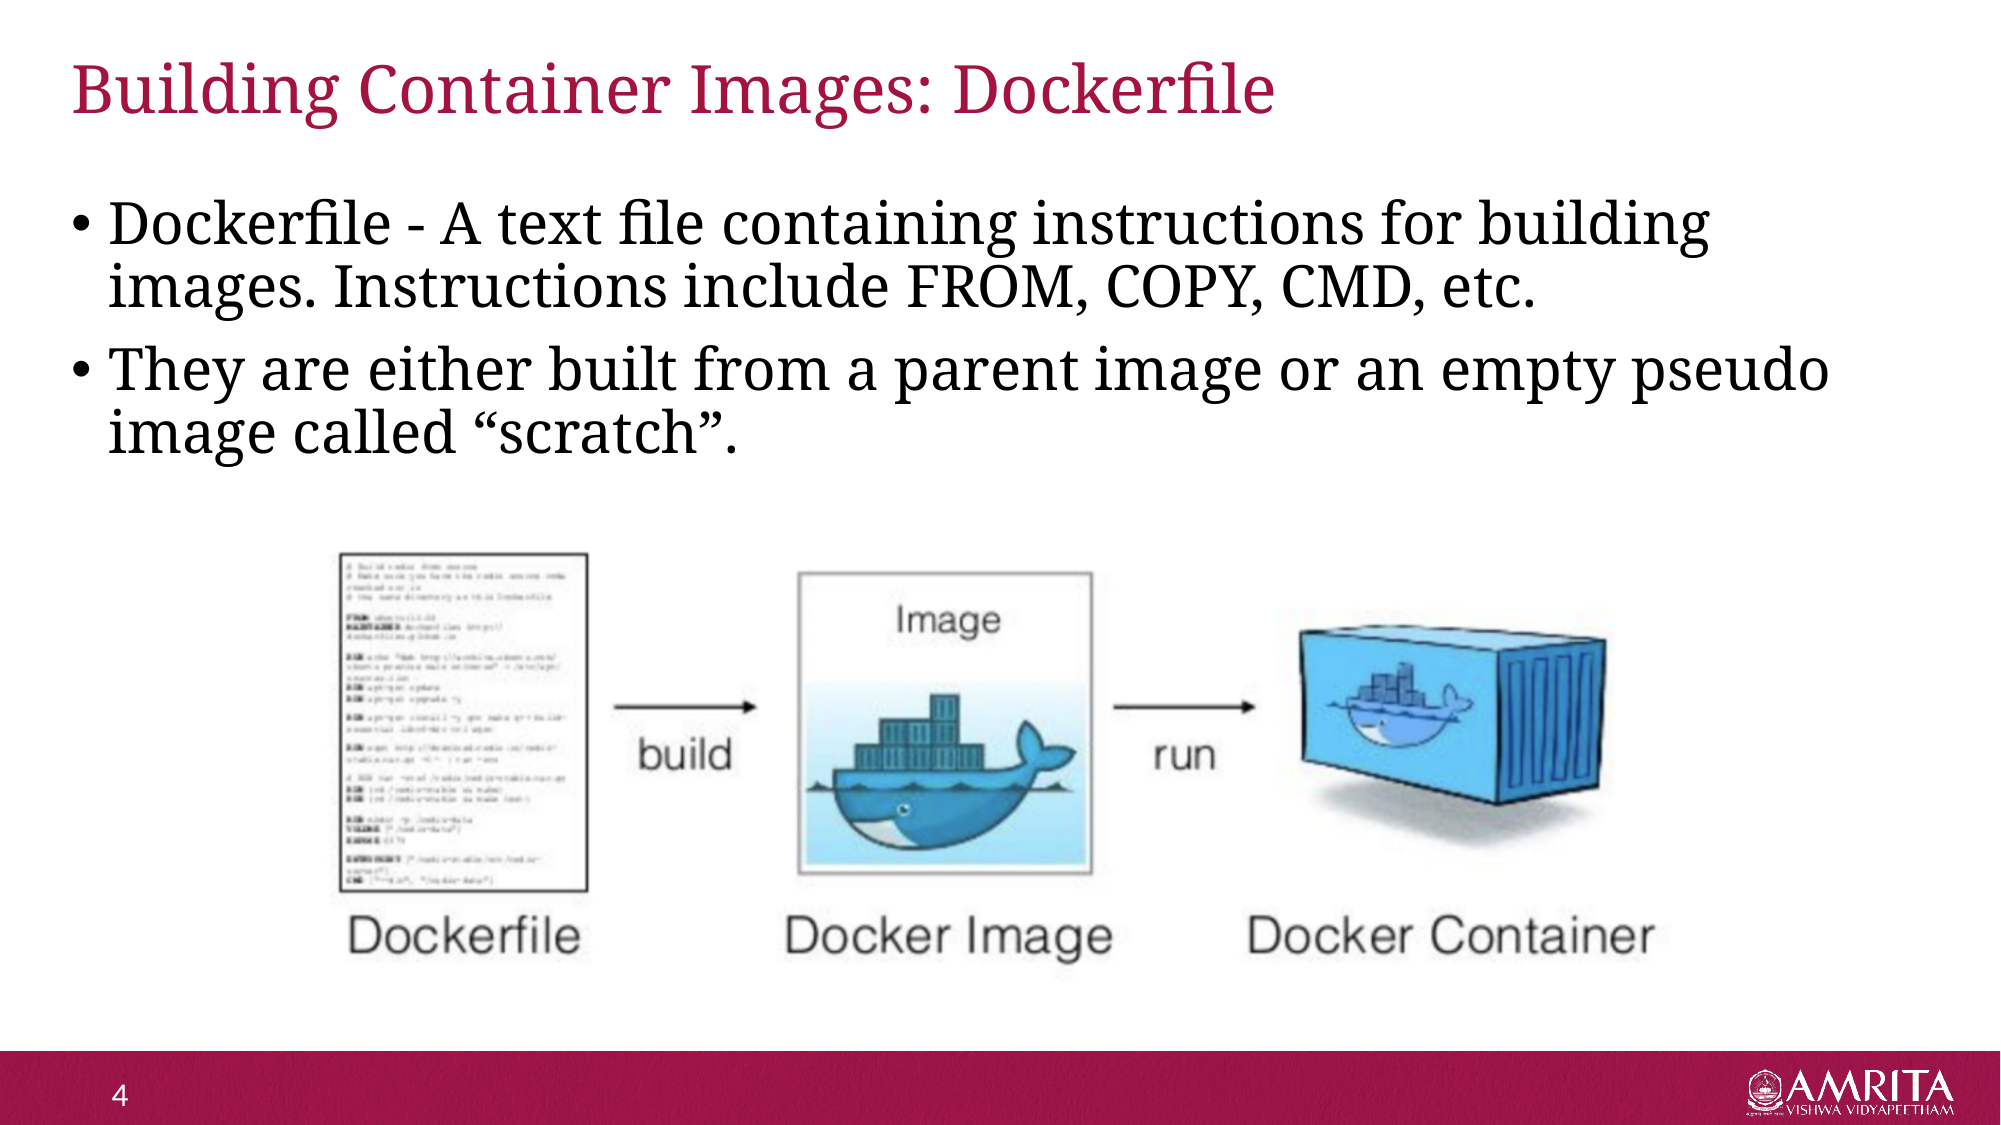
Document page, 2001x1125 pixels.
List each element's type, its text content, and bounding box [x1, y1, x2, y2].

slide_number 4 [19, 1062, 144, 1123]
picture [0, 1051, 2001, 1125]
title Building Container Images: Dockerfile [55, 57, 1933, 127]
list Dockerfile - A text file containing instructions for building images. Instructions include FROM, COPY, CMD, etc. They are either built from a parent image or an empty pseudo image called “scratch”. [55, 186, 1933, 992]
picture [310, 526, 1678, 992]
